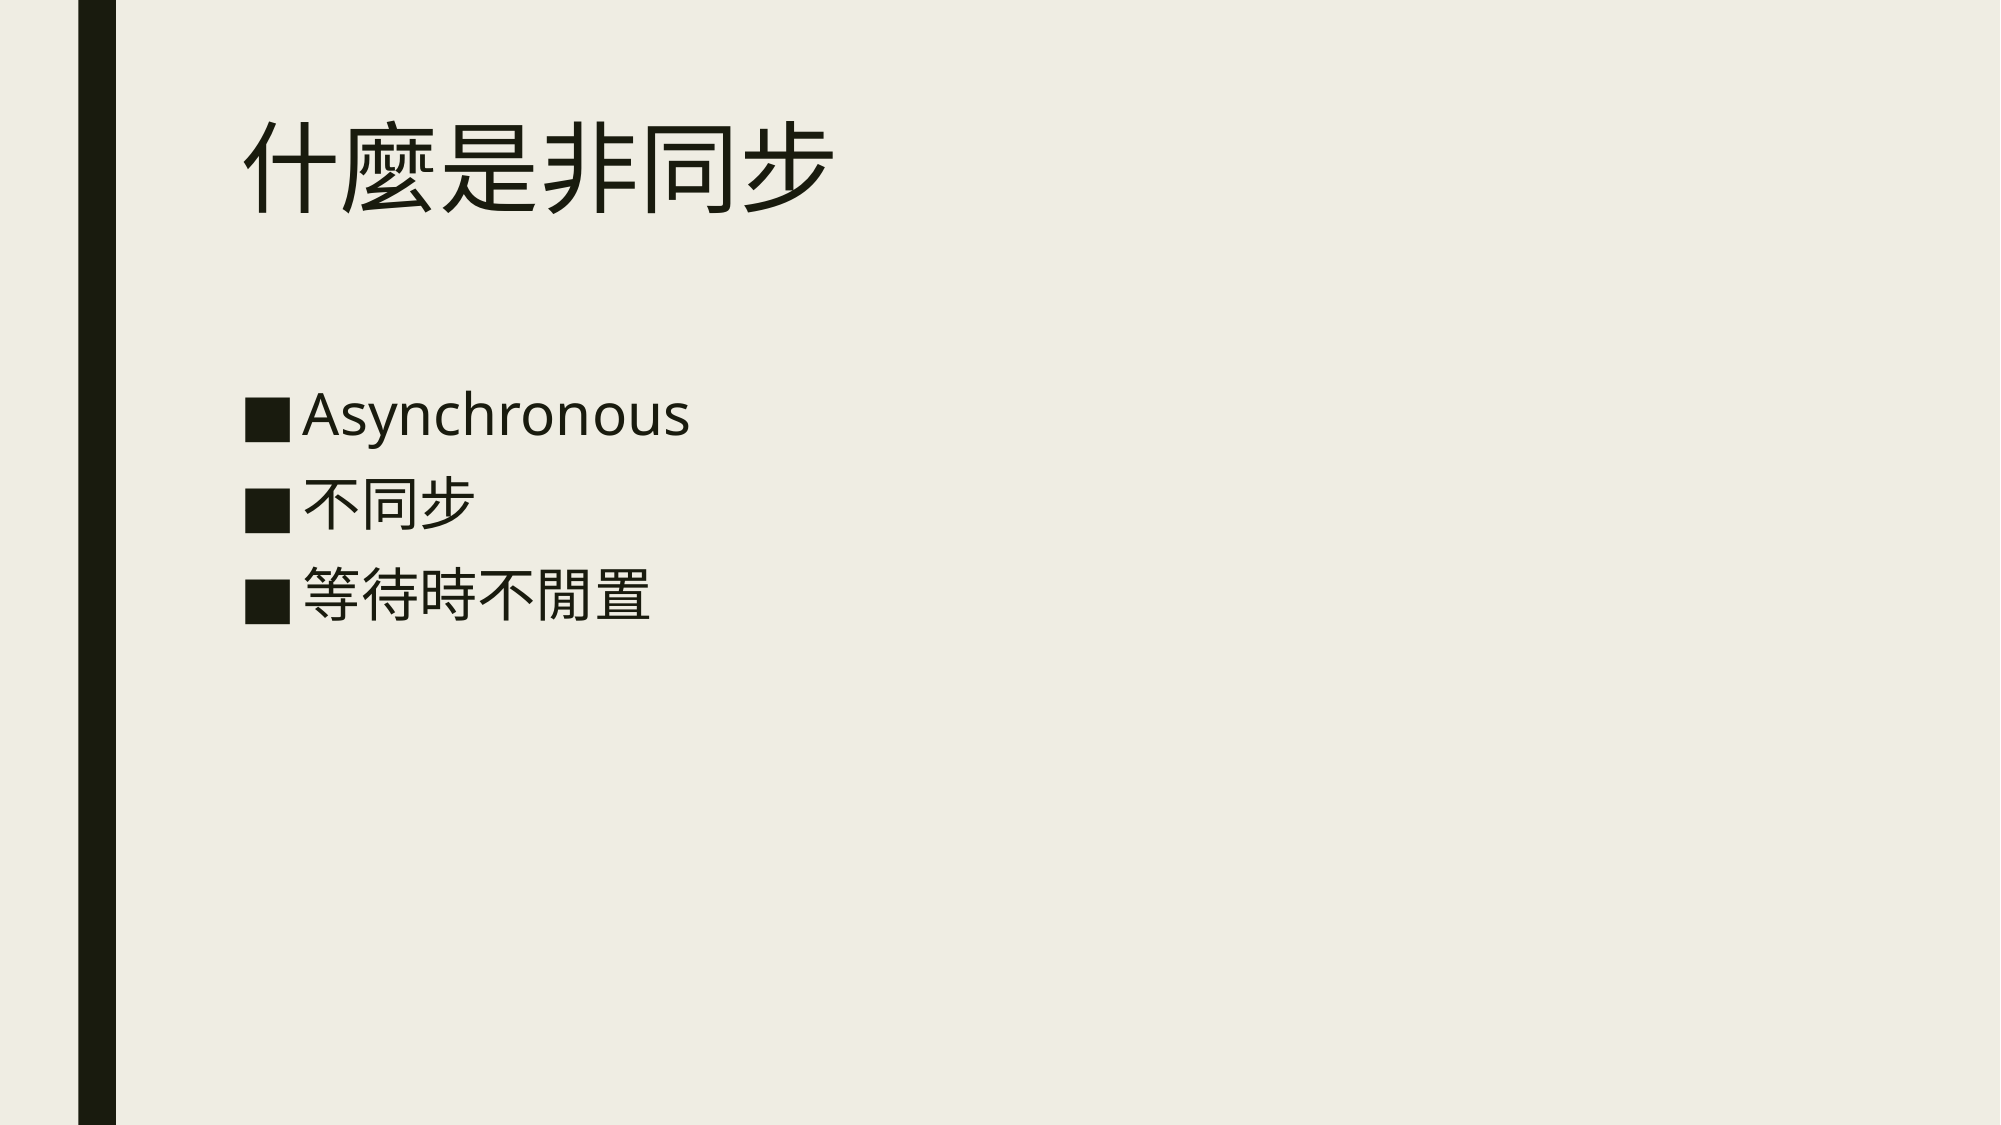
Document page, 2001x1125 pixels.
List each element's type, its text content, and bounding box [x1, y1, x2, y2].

title 什麼是非同步 [225, 112, 1800, 357]
list Asynchronous 不同步 等待時不閒置 [225, 375, 1800, 963]
